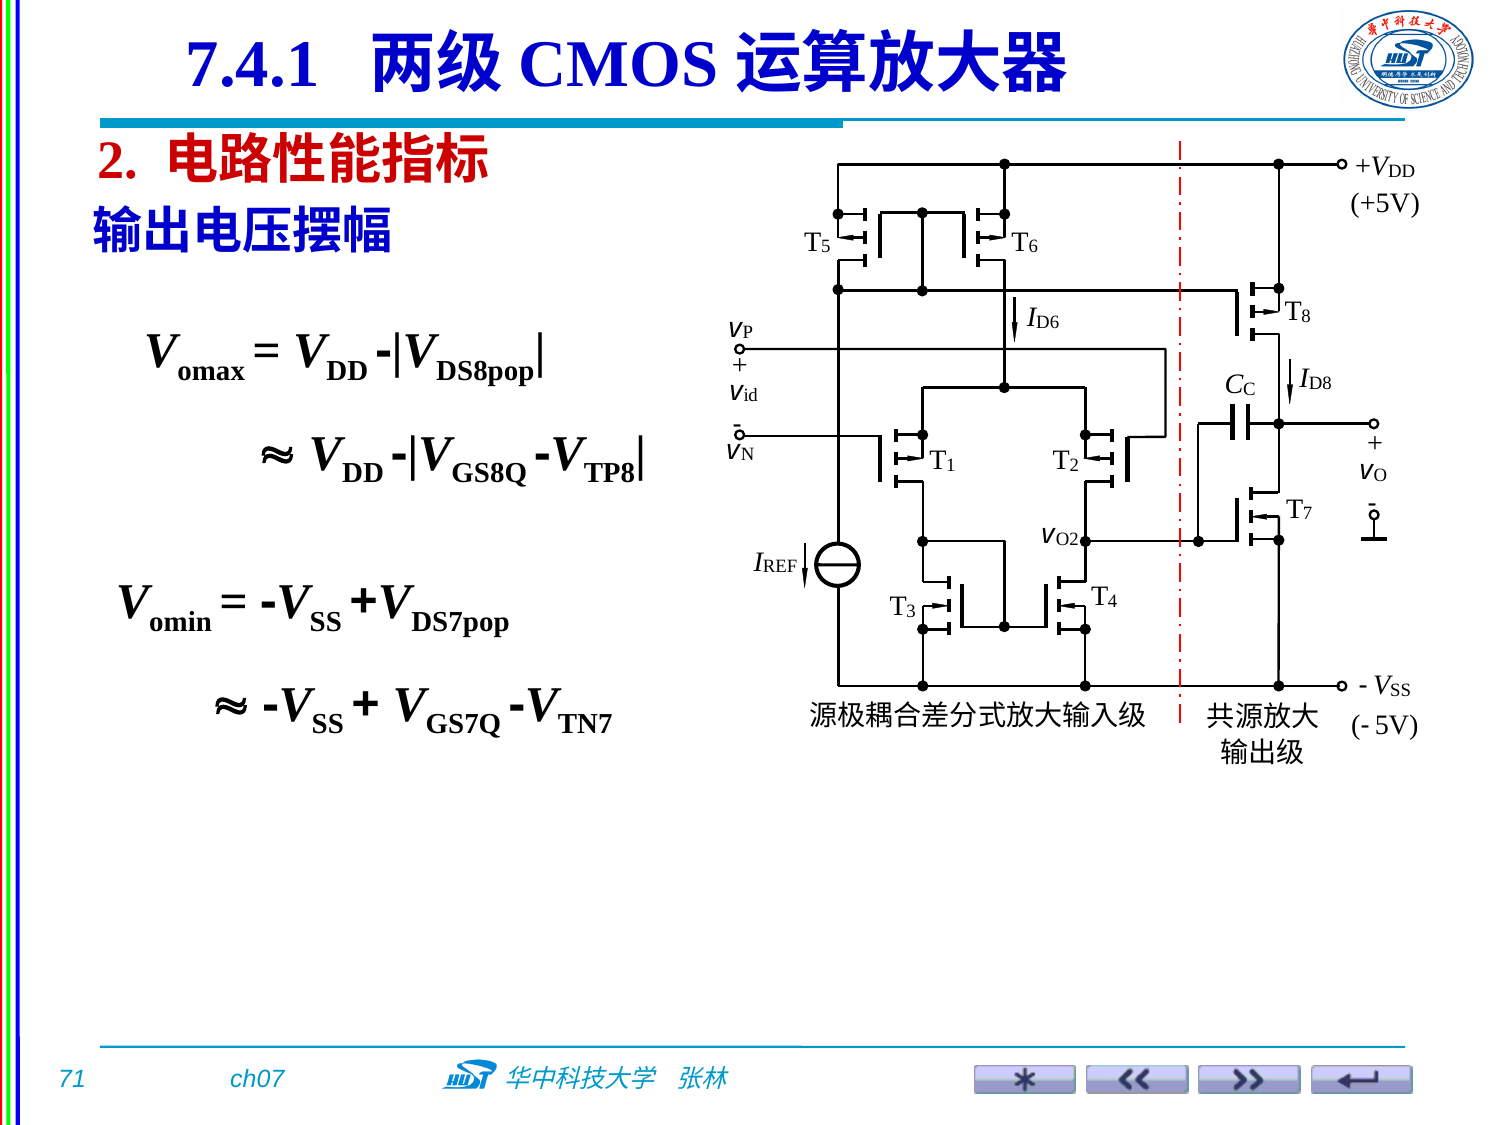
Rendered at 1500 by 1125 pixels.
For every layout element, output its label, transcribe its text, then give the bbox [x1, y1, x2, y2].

picture [974, 1065, 1076, 1094]
text_box 2. 电路性能指标 [82, 117, 928, 197]
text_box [714, 139, 1449, 786]
picture [1086, 1065, 1189, 1094]
picture [441, 1059, 497, 1089]
picture [1311, 1065, 1413, 1094]
text_box Vomin = -VSS +VDS7pop  -VSS + VGS7Q -VTN7 [101, 527, 685, 747]
picture [1198, 1065, 1301, 1094]
text_box 7.4.1 两级CMOS运算放大器 [171, 12, 1317, 108]
picture [1340, 7, 1479, 111]
text_box 输出电压摆幅 [77, 190, 662, 266]
text_box Vomax = VDD -|VDS8pop|  VDD -|VGS8Q -VTP8| [129, 275, 674, 496]
